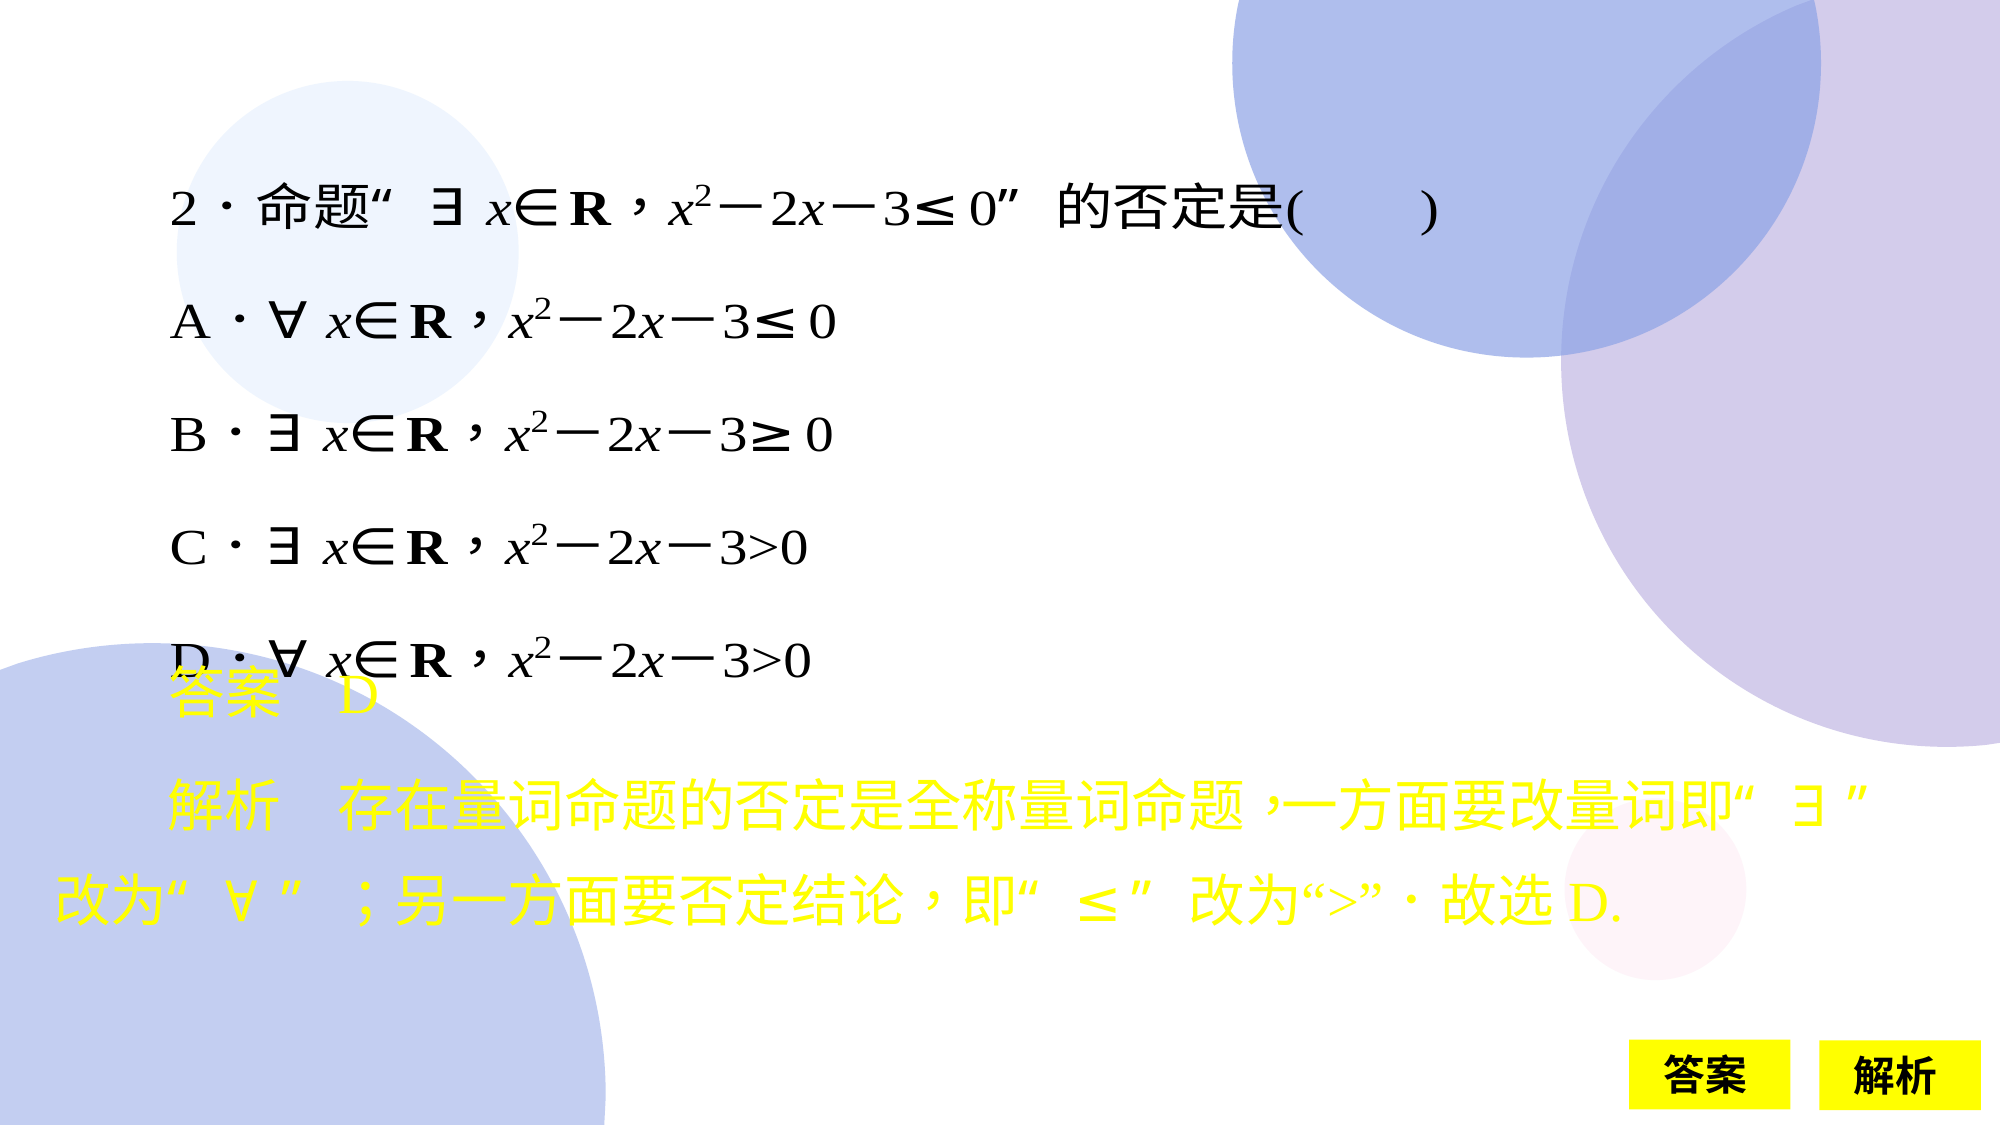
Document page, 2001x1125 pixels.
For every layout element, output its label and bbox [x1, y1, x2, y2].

text_box [1819, 1040, 1981, 1111]
text_box [54, 657, 1920, 864]
text_box [1629, 1039, 1791, 1110]
text_box [54, 85, 1932, 728]
text_box [54, 864, 1907, 1012]
